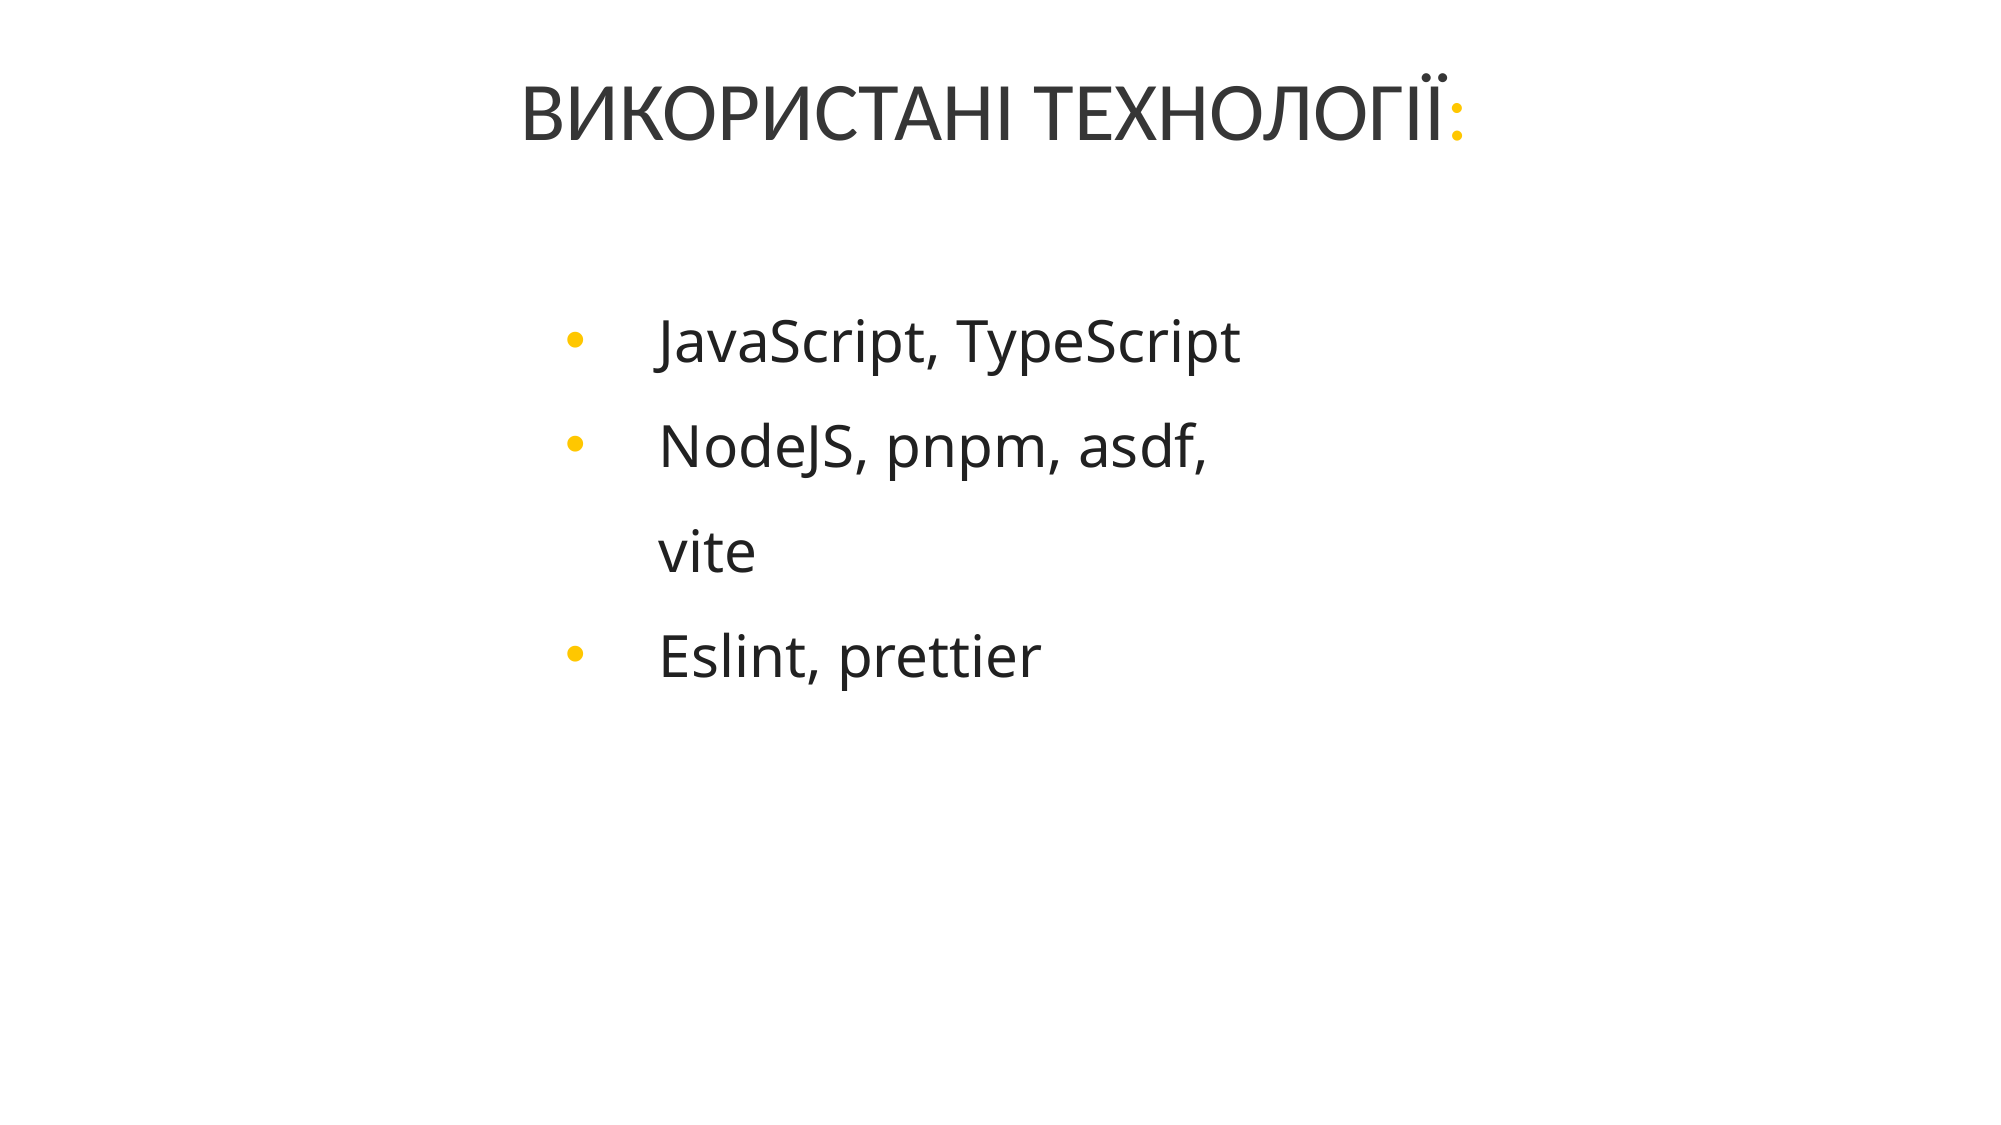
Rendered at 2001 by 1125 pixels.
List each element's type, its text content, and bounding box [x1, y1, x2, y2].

text_box JavaScript, TypeScript NodeJS, pnpm, asdf, vite Eslint, prettier [550, 261, 1322, 645]
text_box ВИКОРИСТАНІ ТЕХНОЛОГІЇ: [506, 49, 1494, 165]
